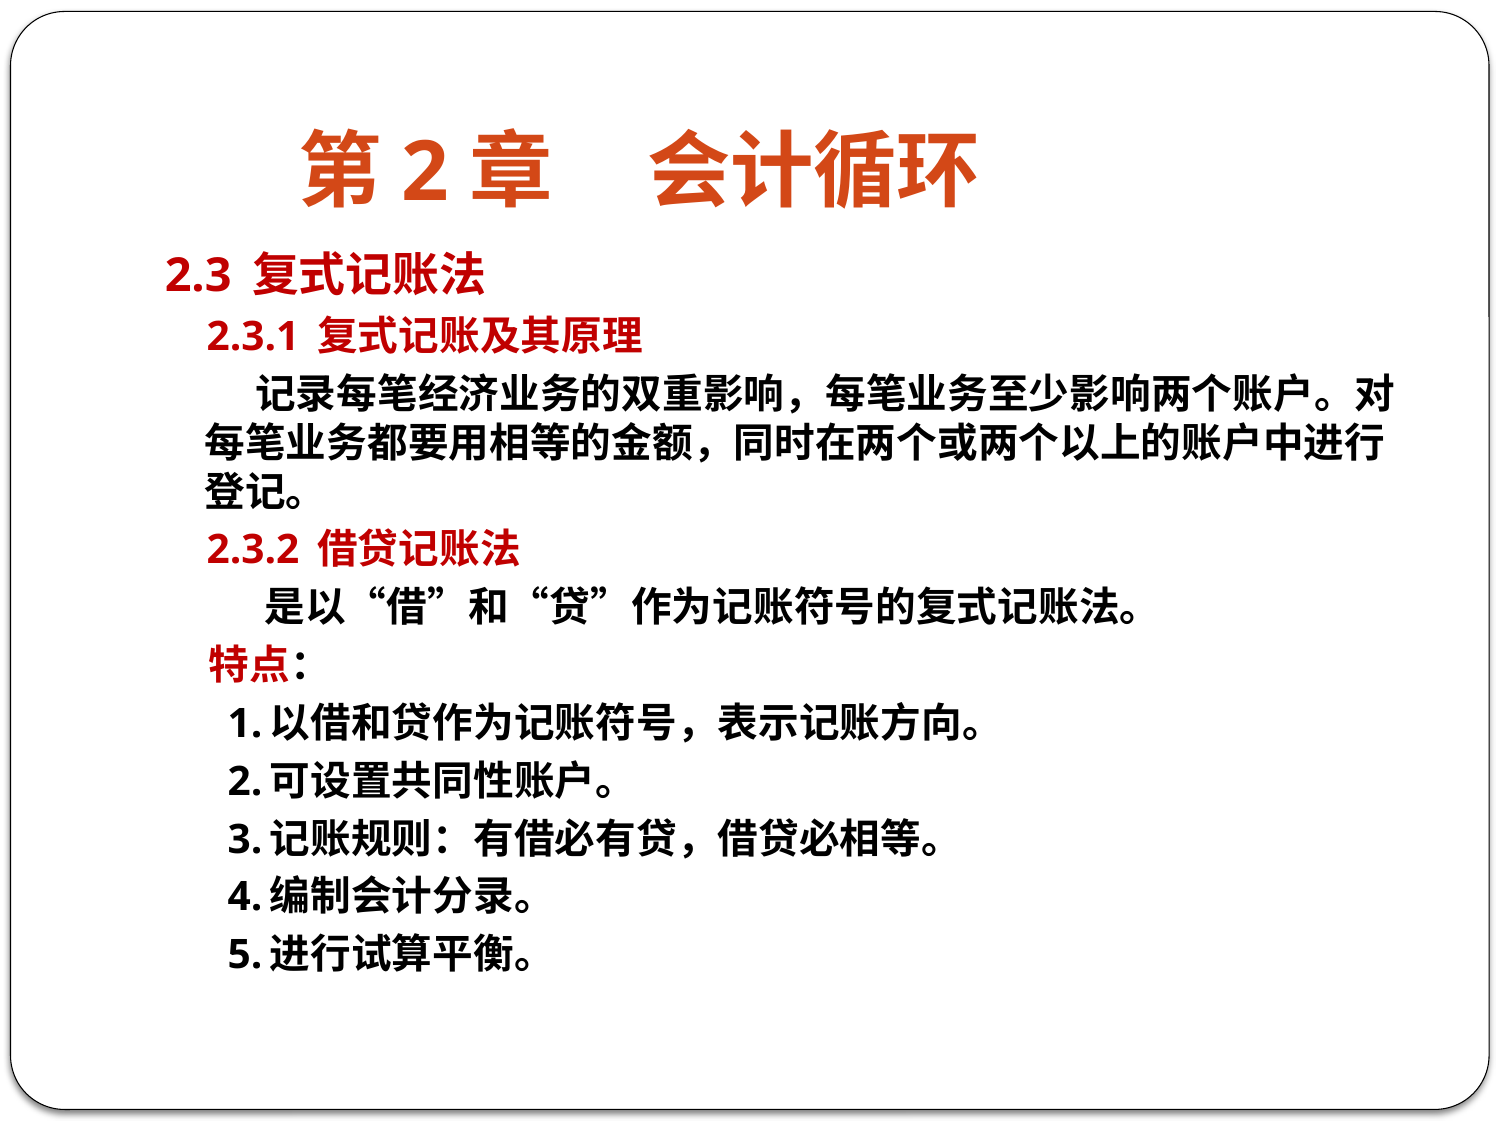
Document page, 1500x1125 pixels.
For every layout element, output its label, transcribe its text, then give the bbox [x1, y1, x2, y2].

list 2.3 复式记账法 2.3.1 复式记账及其原理 记录每笔经济业务的双重影响，每笔业务至少影响两个账户。对每笔业务都要用相等的金额，同时在两个或两个以上的账户中进行登记。 2.3.2 借贷记账法 是以“借”和“贷”作为记账符号的复式记账法。 特点： 1.以借和贷作为记账符号，表示记账方向。 2.可设置共同性账户。 3.记账规则：有借必有贷，借贷必相等。 4.编制会计分录。 5.进行试算平衡。 [150, 237, 1425, 988]
title 第2章 会计循环 [150, 45, 1425, 233]
